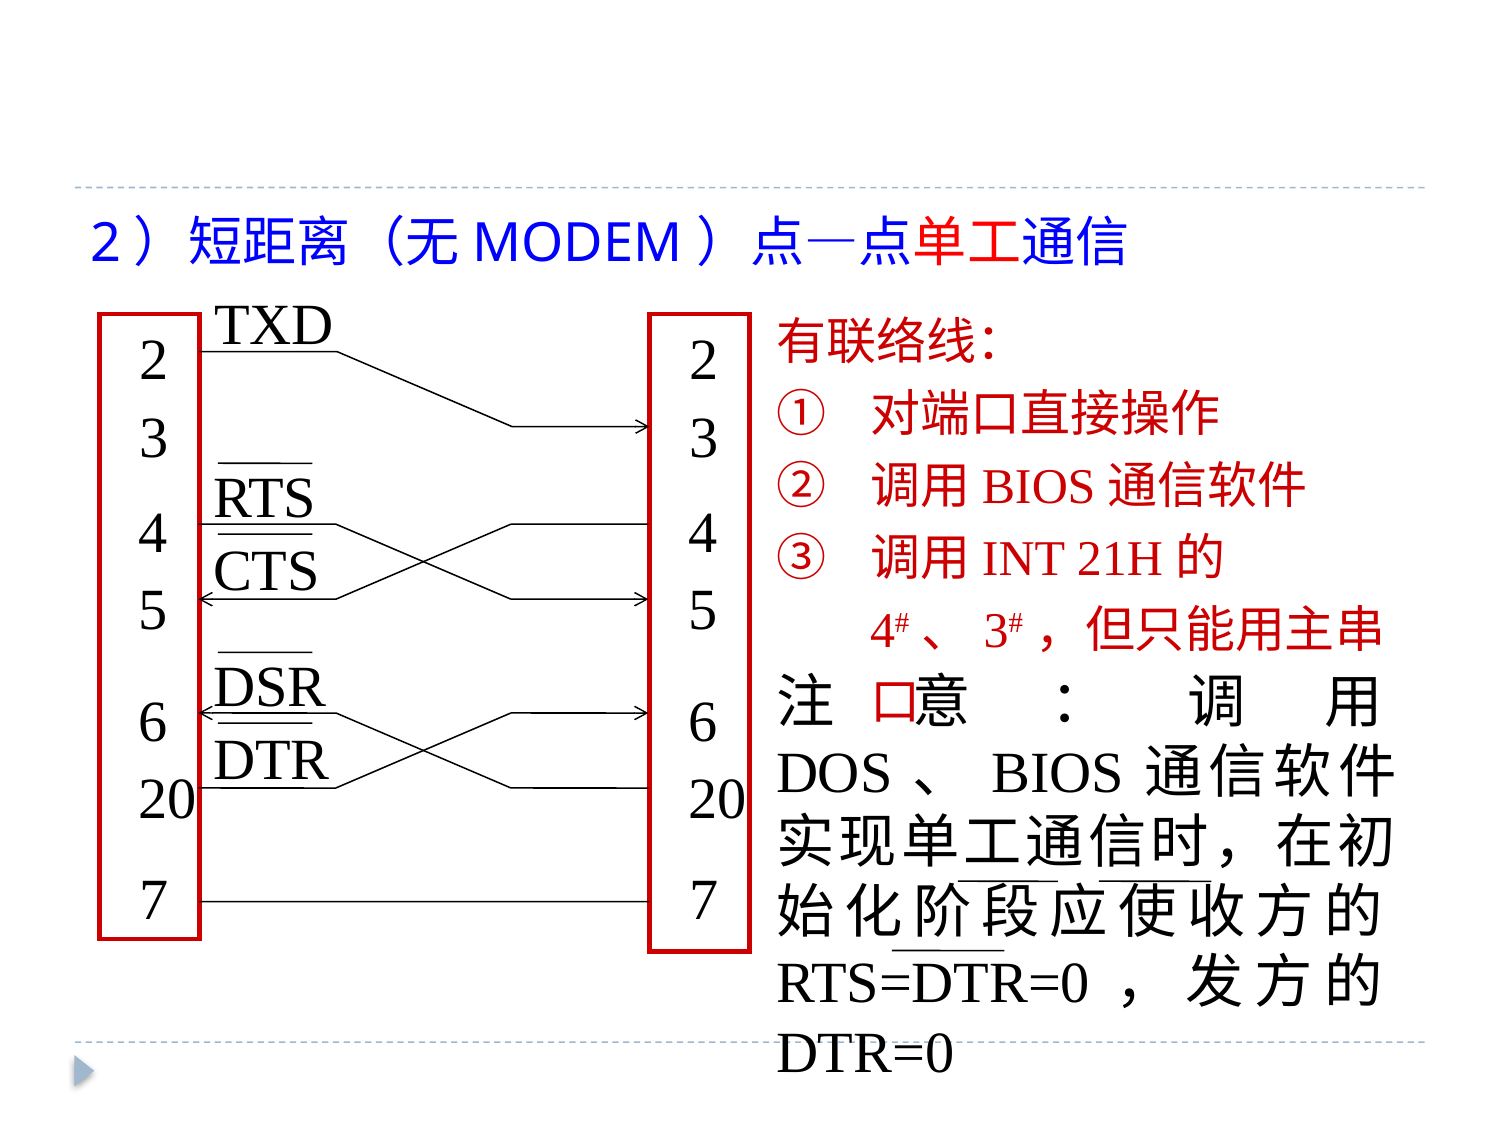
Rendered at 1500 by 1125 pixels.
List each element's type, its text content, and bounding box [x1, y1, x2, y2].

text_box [99, 278, 1412, 1023]
list 2）短距离（无MODEM）点—点单工通信 [75, 200, 1425, 1010]
